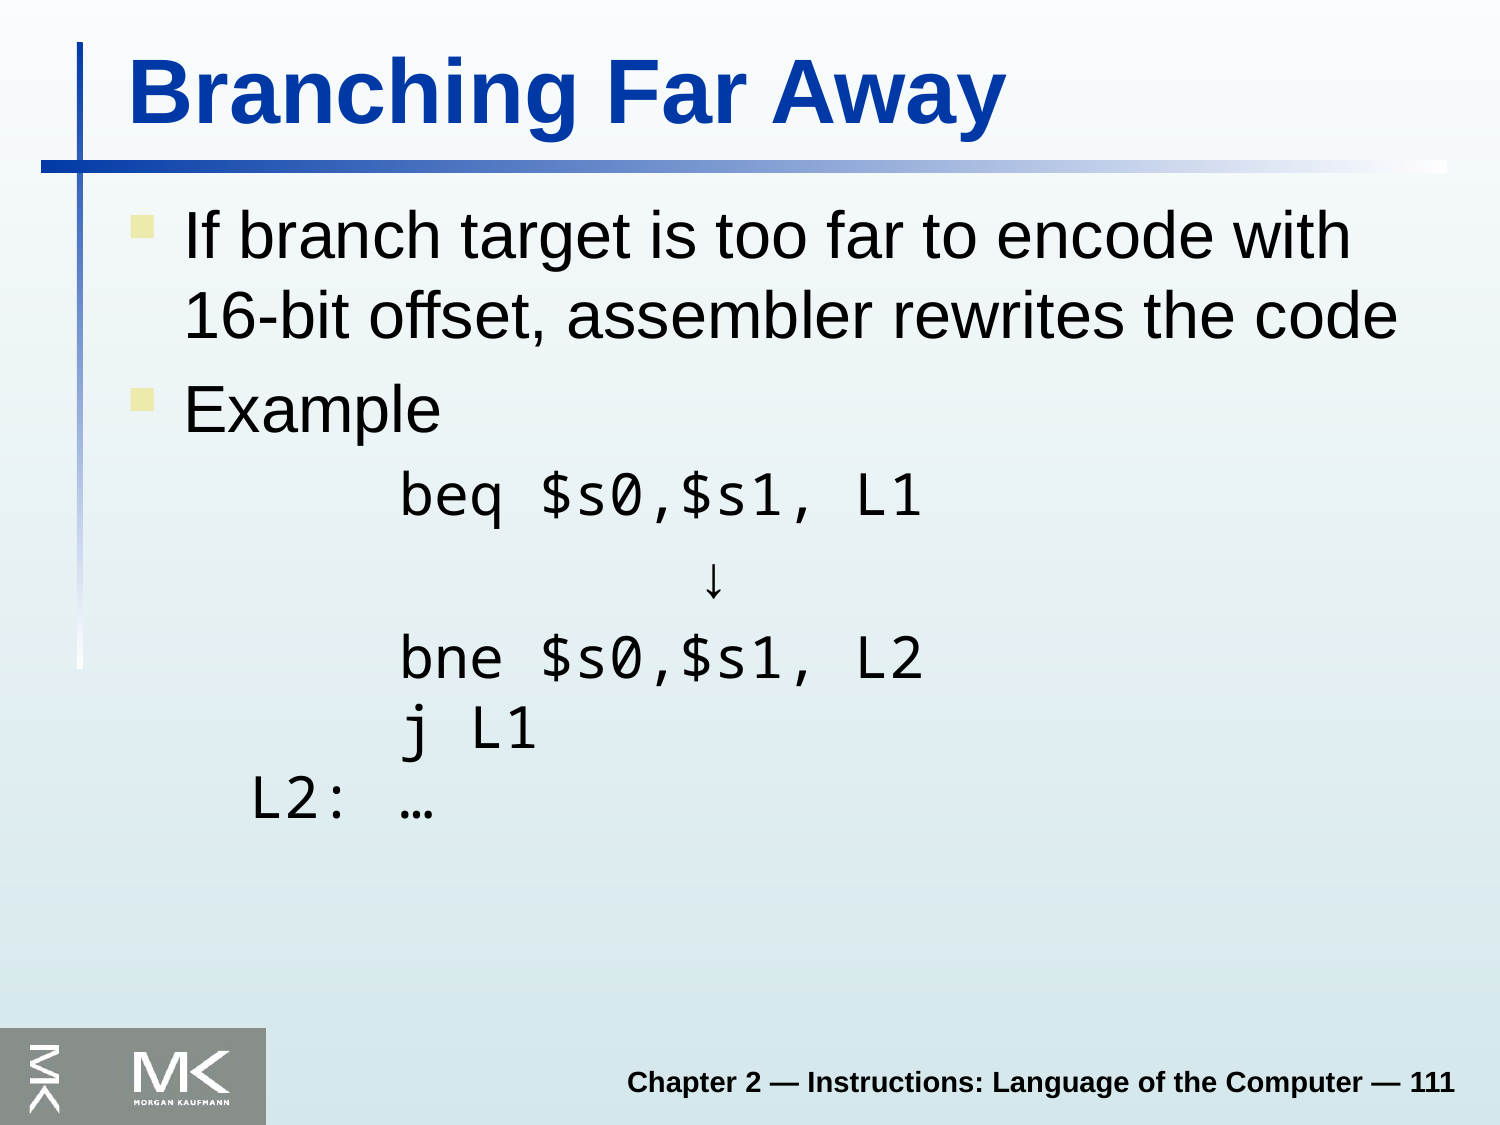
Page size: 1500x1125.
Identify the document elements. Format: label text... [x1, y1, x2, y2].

title Branching Far Away [112, 23, 1468, 149]
footer Chapter 2 — Instructions: Language of the Computer — 111 [277, 1046, 1471, 1106]
picture [0, 1028, 266, 1125]
list If branch target is too far to encode with 16-bit offset, assembler rewrites the code Example beq $s0,$s1, L1 ↓ bne $s0,$s1, L2 j L1 L2: … [112, 184, 1469, 1024]
